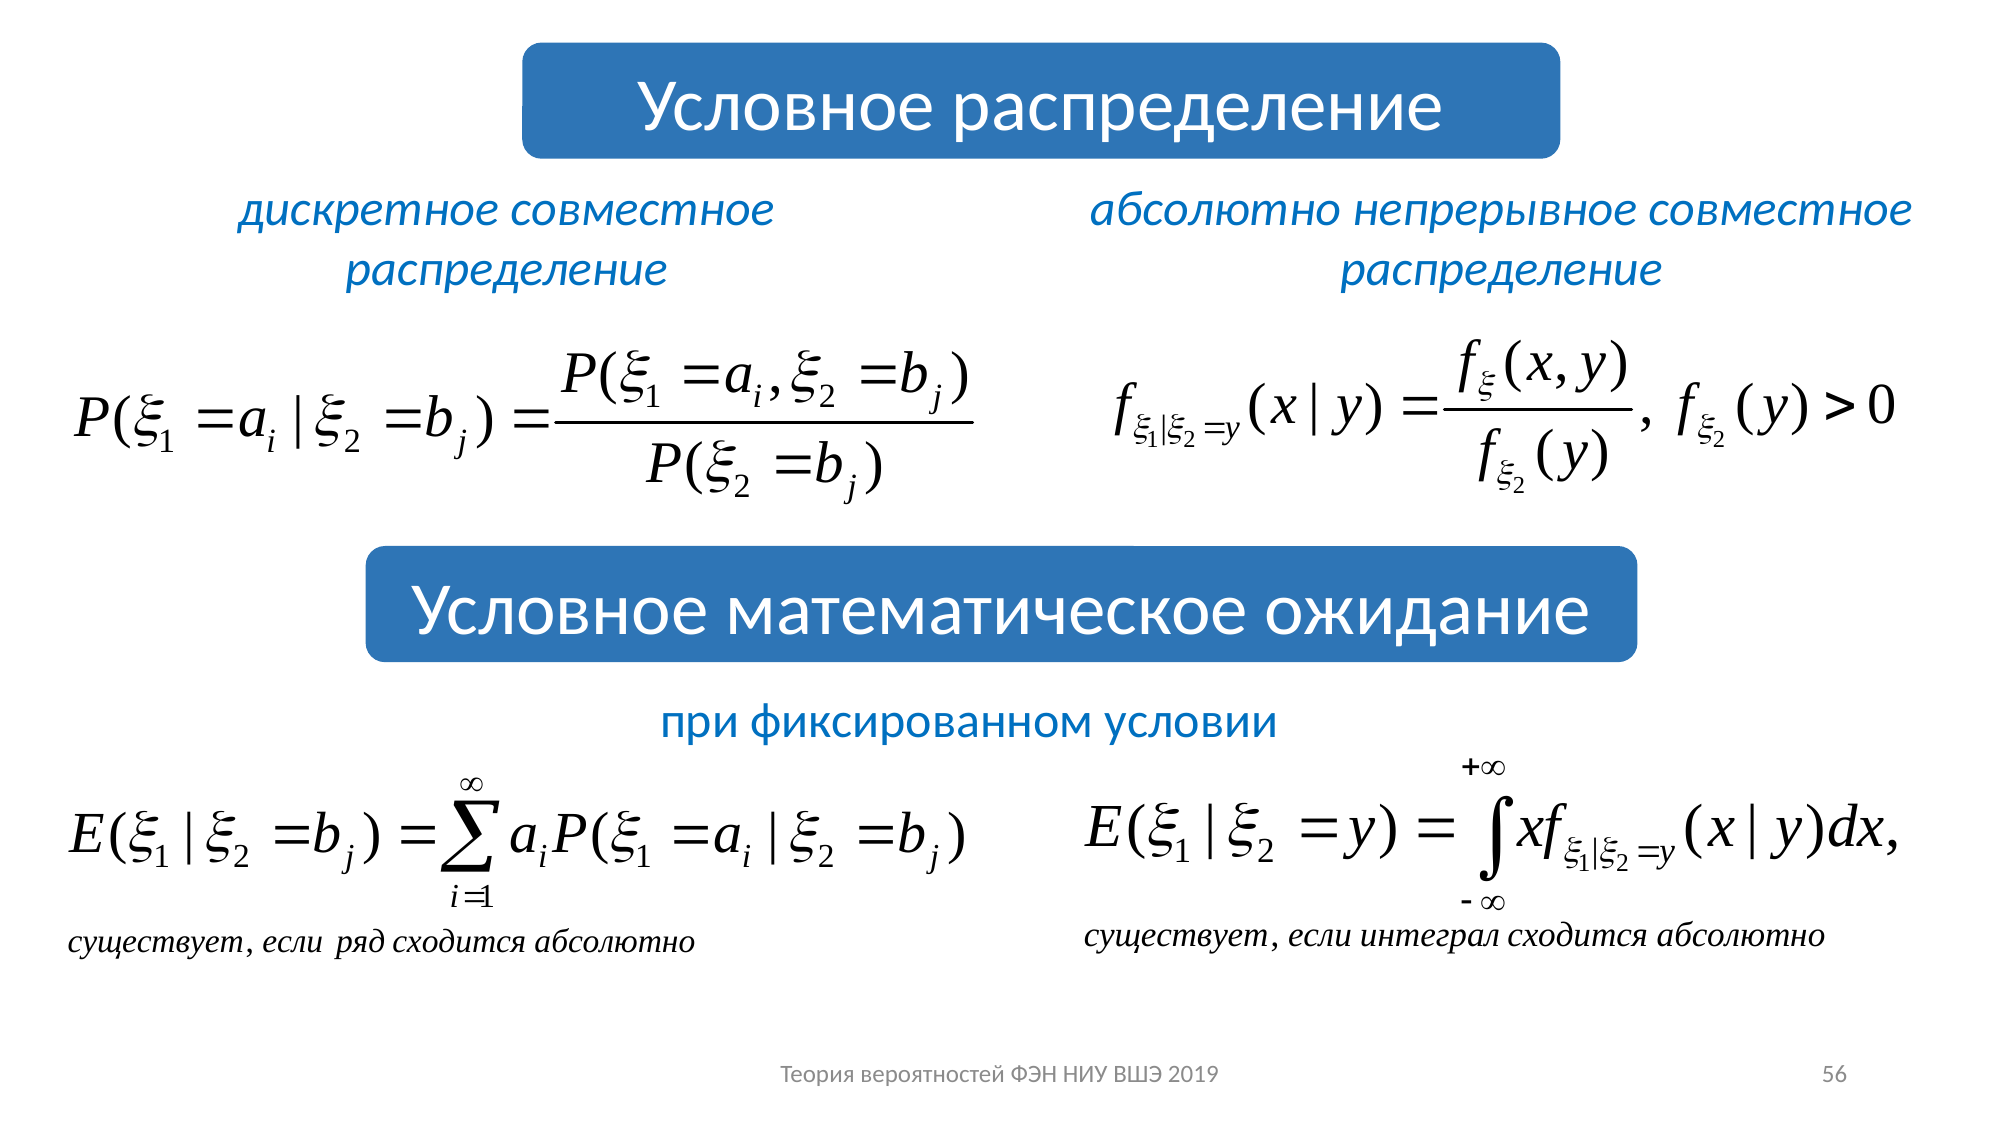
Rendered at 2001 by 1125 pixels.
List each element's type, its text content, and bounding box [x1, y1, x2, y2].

text_box абсолютно непрерывное совместное распределение [1043, 167, 1960, 803]
text_box Условное распределение [522, 42, 1561, 159]
text_box дискретное совместное распределение [58, 167, 955, 757]
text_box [1094, 322, 1909, 507]
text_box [58, 757, 979, 971]
footer Теория вероятностей ФЭН НИУ ВШЭ 2019 [662, 1042, 1338, 1103]
text_box при фиксированном условии [574, 680, 1364, 756]
slide_number 56 [1412, 1042, 1863, 1103]
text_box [1074, 735, 1909, 970]
text_box Условное математическое ожидание [365, 545, 1638, 663]
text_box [63, 333, 985, 516]
